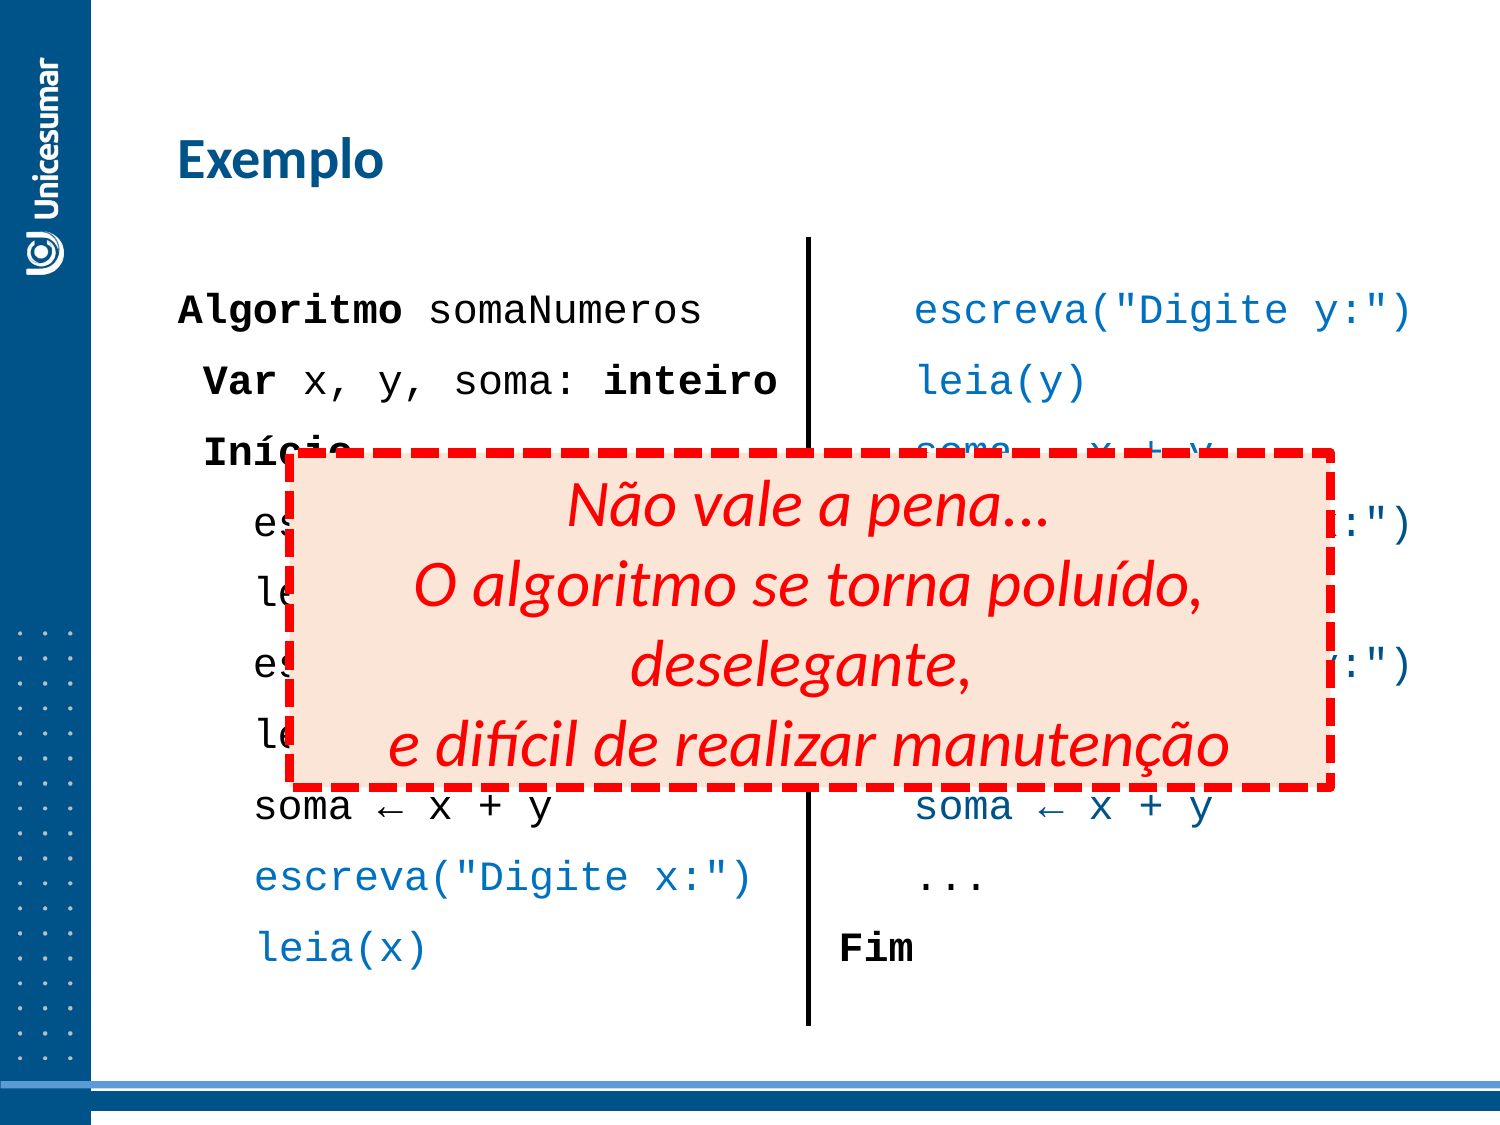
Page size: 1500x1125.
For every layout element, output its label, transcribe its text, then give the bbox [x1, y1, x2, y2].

list escreva("Digite y:") leia(y) soma ← x + y escreva("Digite x:") leia(x) escreva("Digite y:") leia(y) soma ← x + y ... Fim [823, 274, 1458, 1064]
list Exemplo [162, 81, 1459, 237]
text_box Não vale a pena... O algoritmo se torna poluído, deselegante, e difícil de realizar manutenção [809, 452, 1331, 788]
picture [27, 58, 64, 275]
picture [18, 631, 83, 1060]
list Algoritmo somaNumeros Var x, y, soma: inteiro Início escreva("Digite x:") leia(x) escreva("Digite y:") leia(y) soma ← x + y escreva("Digite x:") leia(x) [162, 274, 798, 1064]
text_box Não vale a pena... O algoritmo se torna poluído, deselegante, e difícil de realizar manutenção [289, 452, 808, 788]
